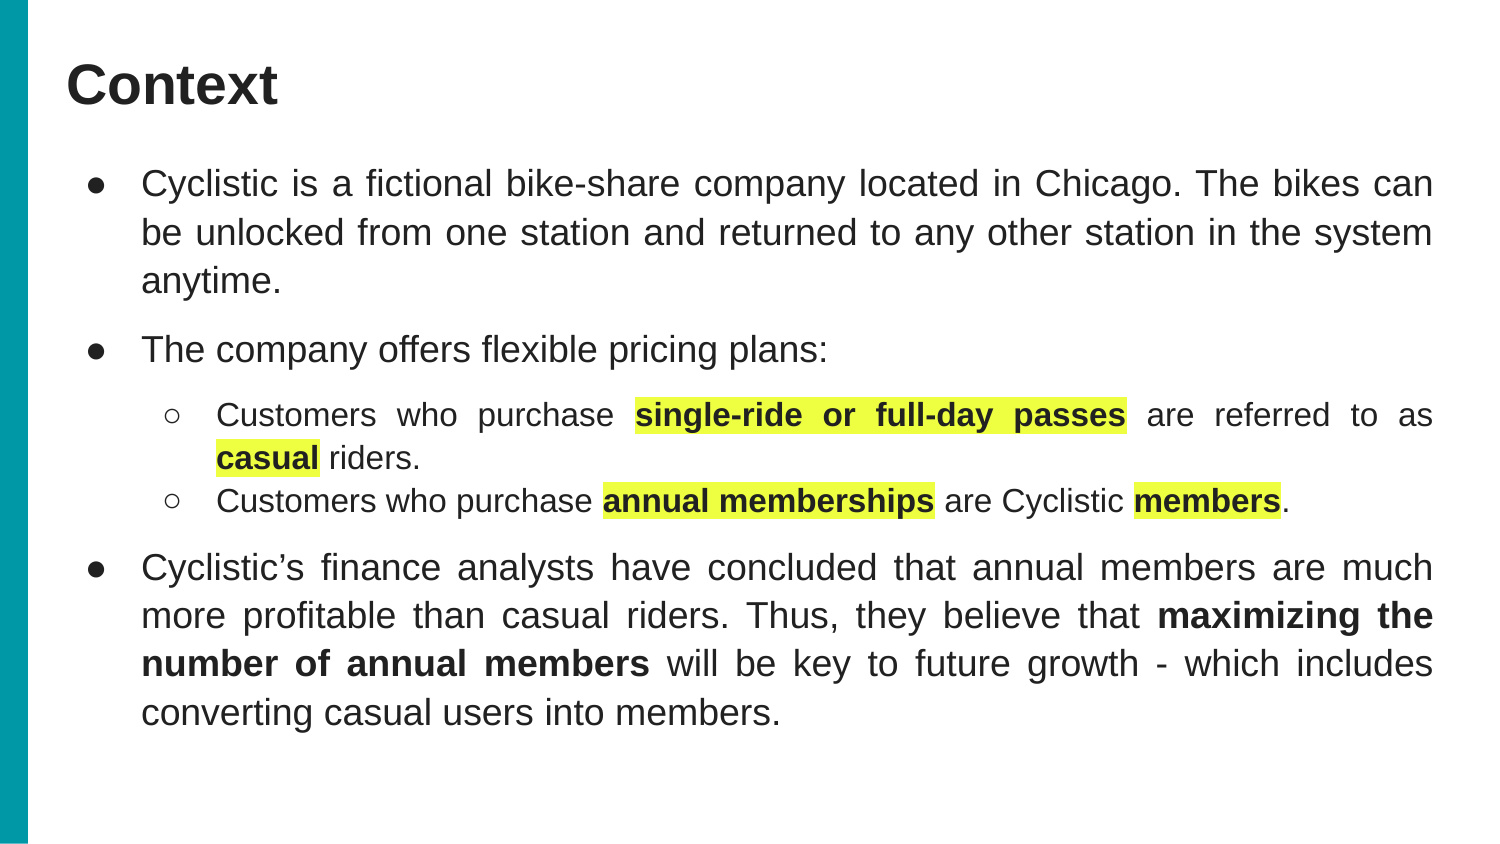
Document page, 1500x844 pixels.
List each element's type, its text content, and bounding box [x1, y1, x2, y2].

list Cyclistic is a fictional bike-share company located in Chicago. The bikes can be unlocked from one station and returned to any other station in the system anytime. The company offers flexible pricing plans: Customers who purchase single-ride or full-day passes are referred to as casual riders. Customers who purchase annual memberships are Cyclistic members. Cyclistic’s finance analysts have concluded that annual members are much more profitable than casual riders. Thus, they believe that maximizing the number of annual members will be key to future growth - which includes converting casual users into members. [51, 141, 1449, 818]
text_box [0, 0, 28, 844]
title Context [51, 37, 1449, 132]
